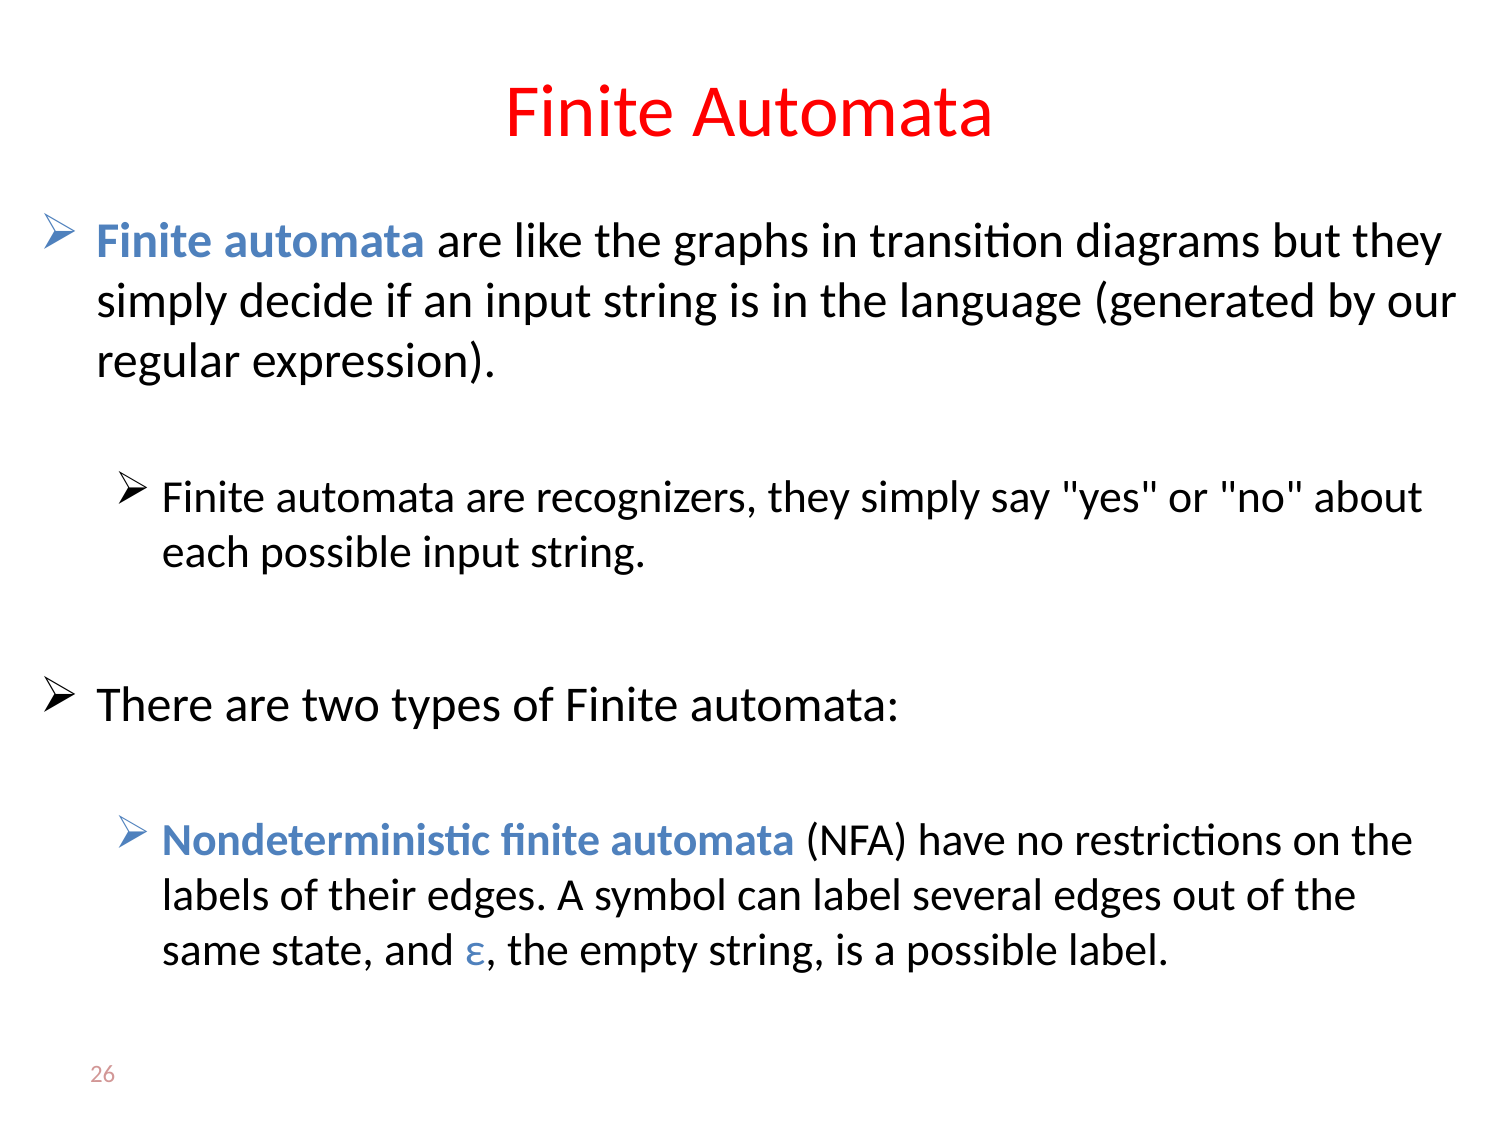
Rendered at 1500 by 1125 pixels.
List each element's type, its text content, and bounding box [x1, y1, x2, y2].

list Finite automata are like the graphs in transition diagrams but they simply decide if an input string is in the language (generated by our regular expression). Finite automata are recognizers, they simply say "yes" or "no" about each possible input string. There are two types of Finite automata: Nondeterministic finite automata (NFA) have no restrictions on the labels of their edges. A symbol can label several edges out of the same state, and ε, the empty string, is a possible label. [24, 200, 1475, 1025]
slide_number 26 [75, 1042, 425, 1103]
title Finite Automata [75, 37, 1425, 175]
